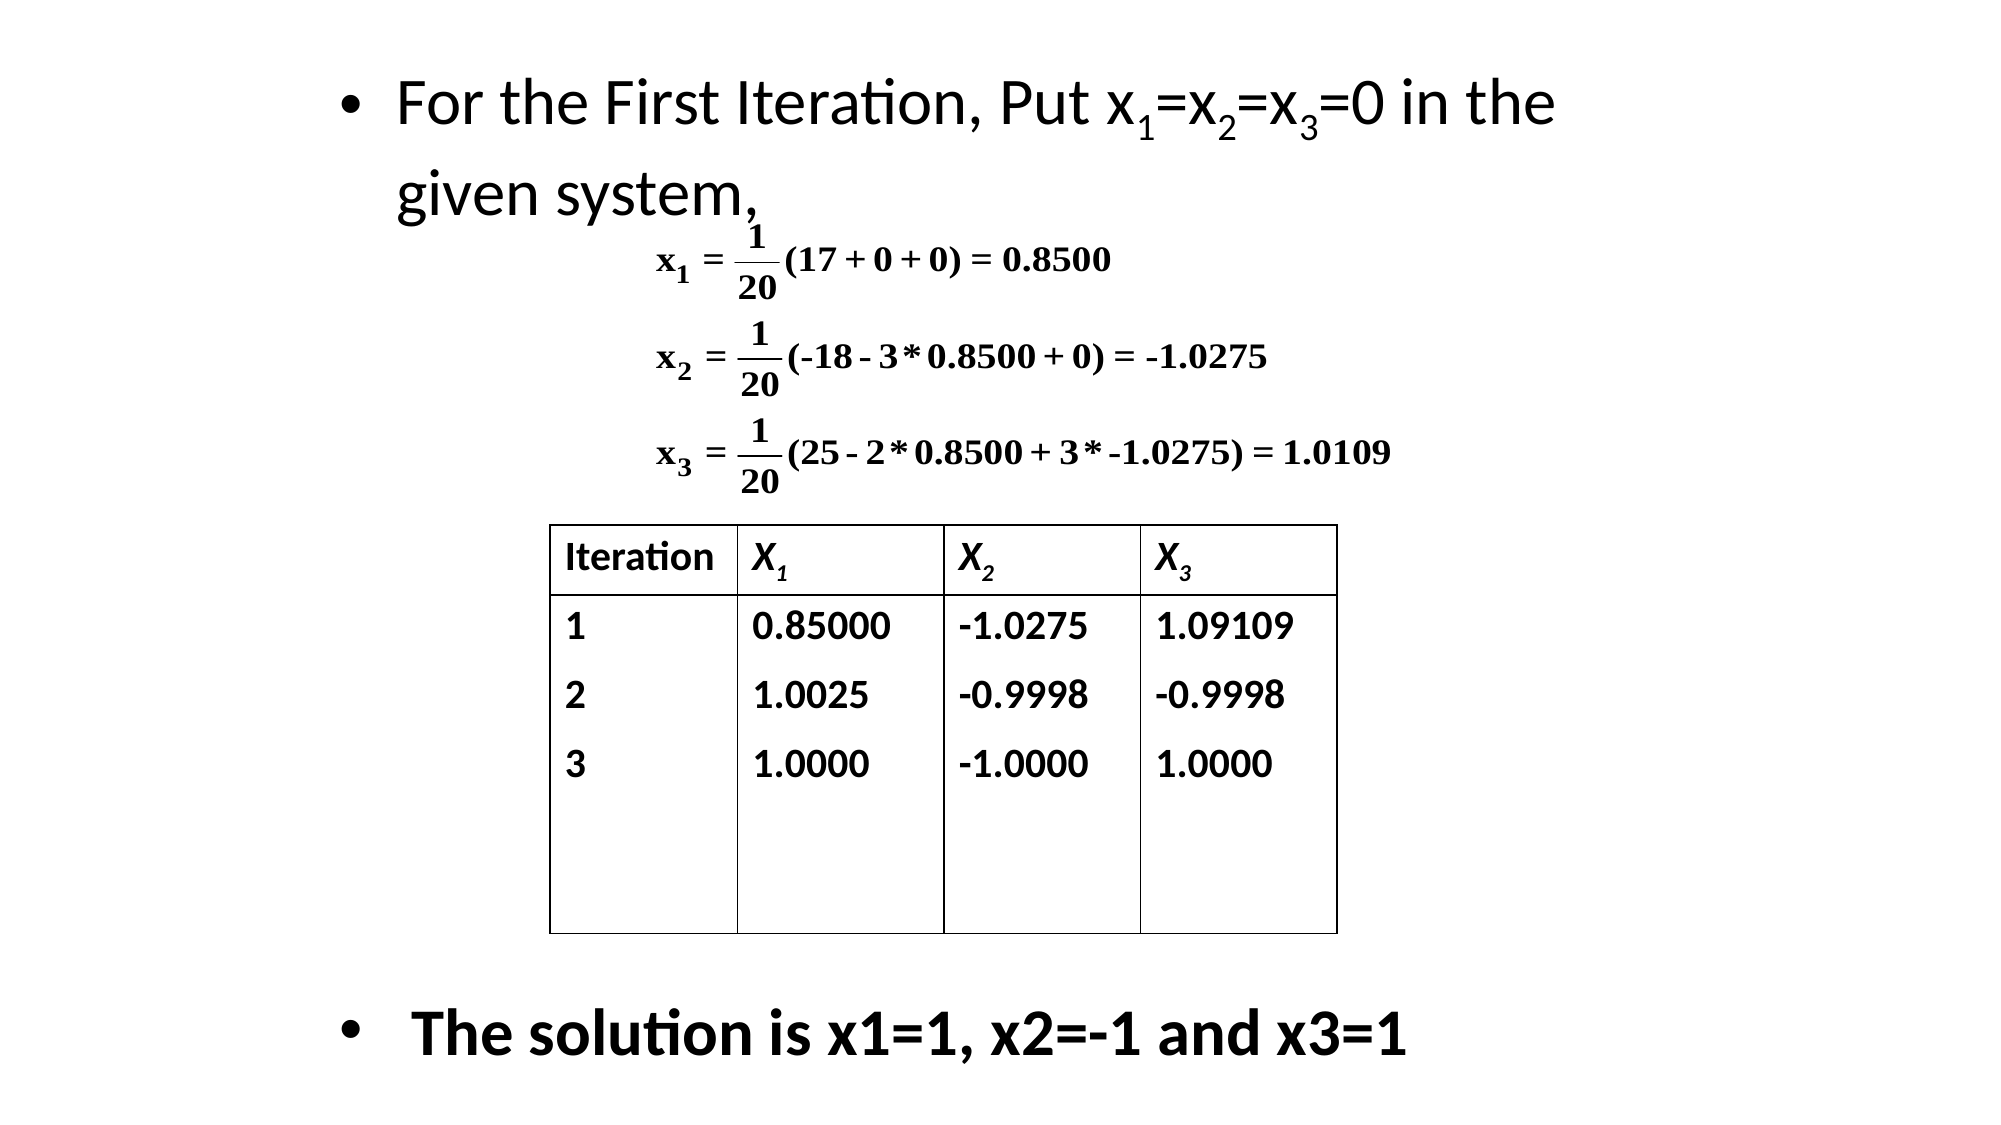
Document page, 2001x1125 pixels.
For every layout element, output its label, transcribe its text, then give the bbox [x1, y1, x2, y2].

table_cell 1 2 3 [551, 596, 737, 933]
table_cell 0.85000 1.0025 1.0000 [738, 596, 943, 933]
table_cell 1.09109 -0.9998 1.0000 [1141, 596, 1336, 933]
table_cell -1.0275 -0.9998 -1.0000 [945, 596, 1140, 933]
list For the First Iteration, Put x1=x2=x3=0 in the given system, The solution is x1=1, x2=-1 and x3=1 [324, 49, 1676, 1076]
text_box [649, 212, 1401, 501]
table_header X1 [738, 526, 943, 594]
table_header X3 [1141, 526, 1336, 594]
table_header X2 [945, 526, 1140, 594]
table_header Iteration [551, 526, 737, 594]
